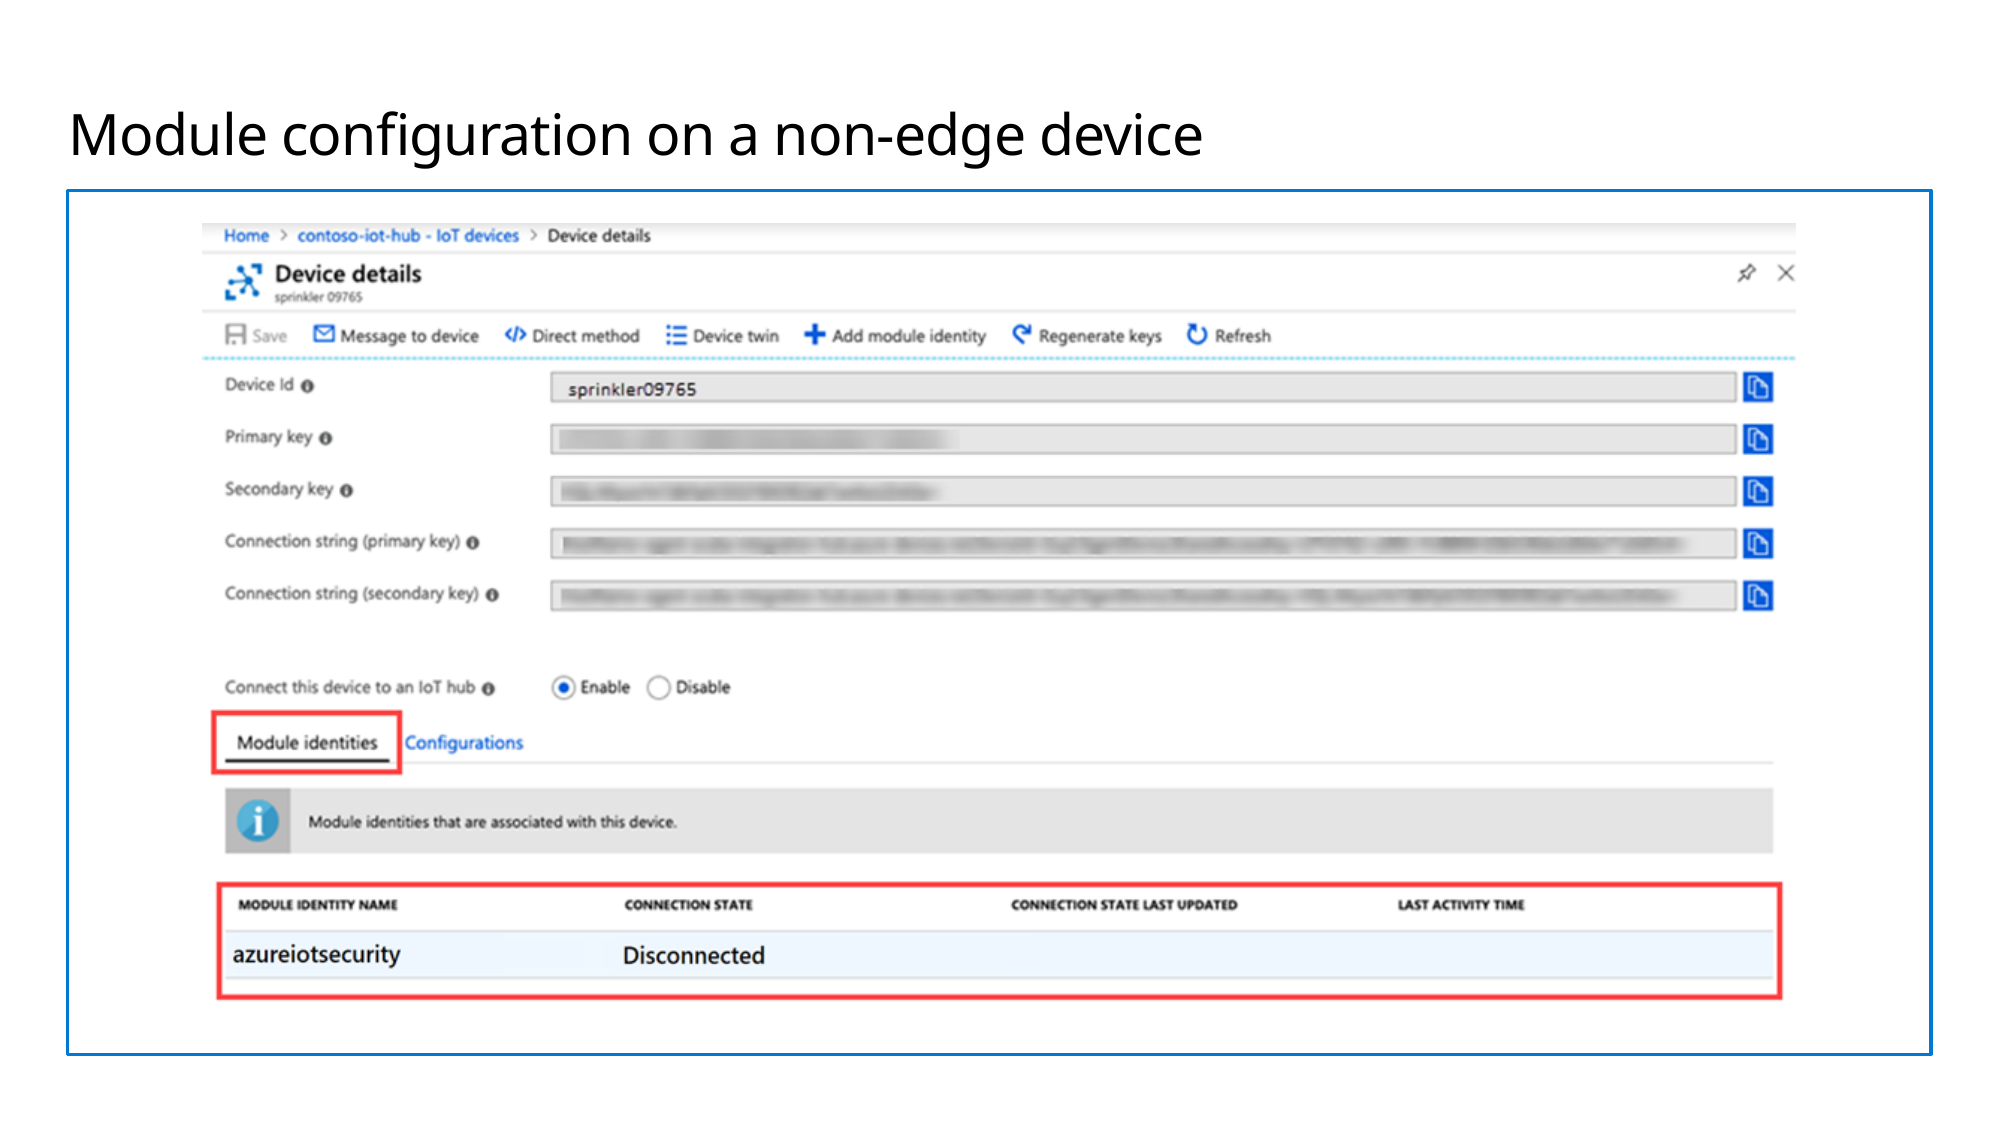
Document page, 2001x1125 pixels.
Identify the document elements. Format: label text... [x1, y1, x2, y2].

title Module configuration on a non-edge device [68, 101, 1930, 168]
picture [68, 191, 1930, 1053]
